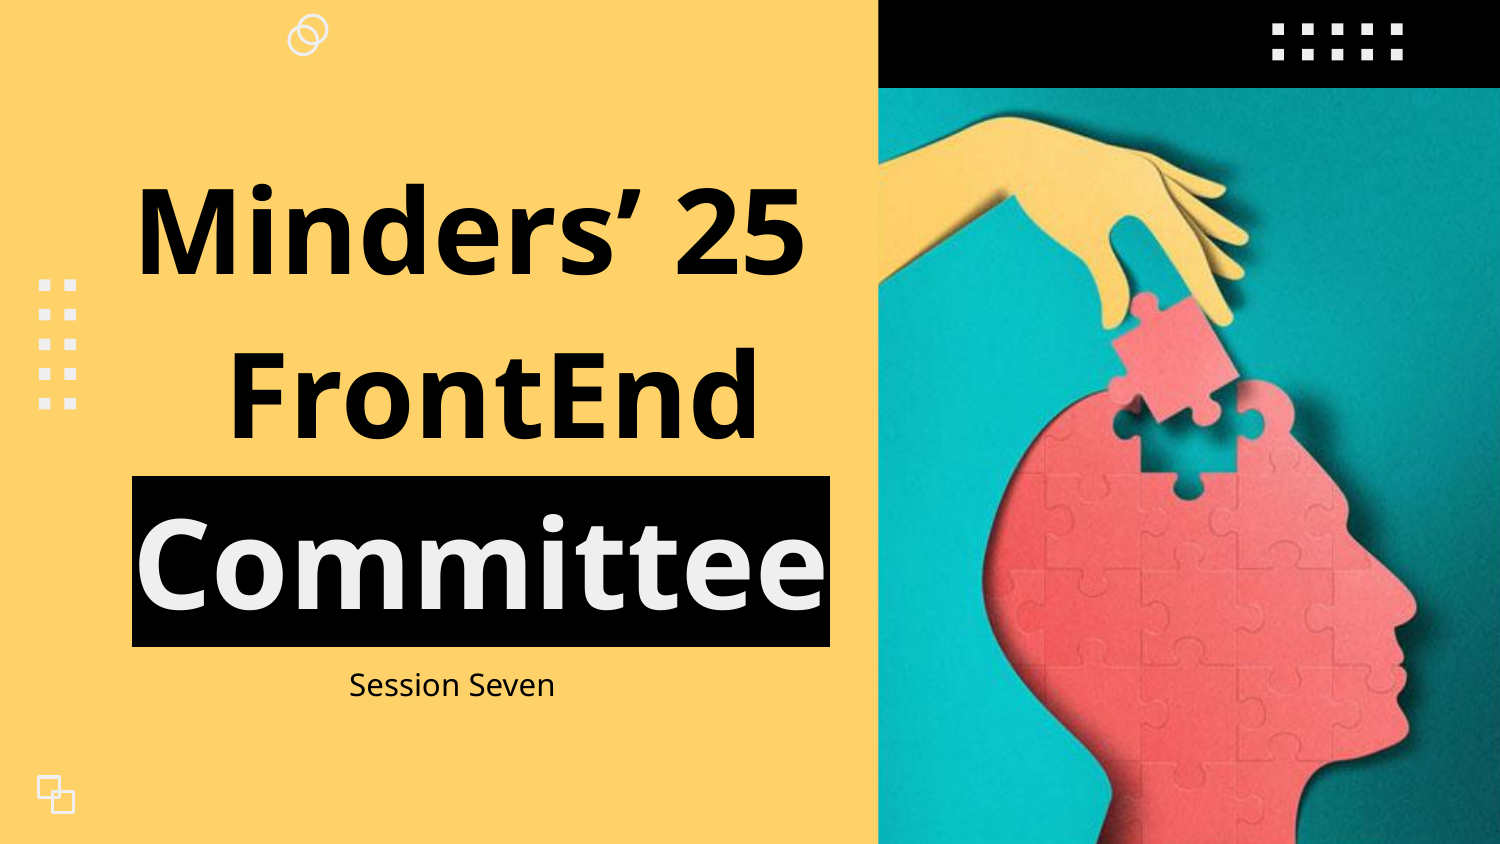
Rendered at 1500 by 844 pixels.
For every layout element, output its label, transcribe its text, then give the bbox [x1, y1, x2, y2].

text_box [1272, 22, 1403, 61]
text_box [52, 791, 74, 813]
text_box [38, 776, 60, 798]
picture [878, 88, 1500, 844]
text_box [38, 279, 77, 410]
subtitle Session Seven [165, 649, 740, 730]
text_box [878, 0, 1500, 87]
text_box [282, 9, 333, 61]
title Minders’ 25 FrontEnd Committee [116, 133, 873, 650]
